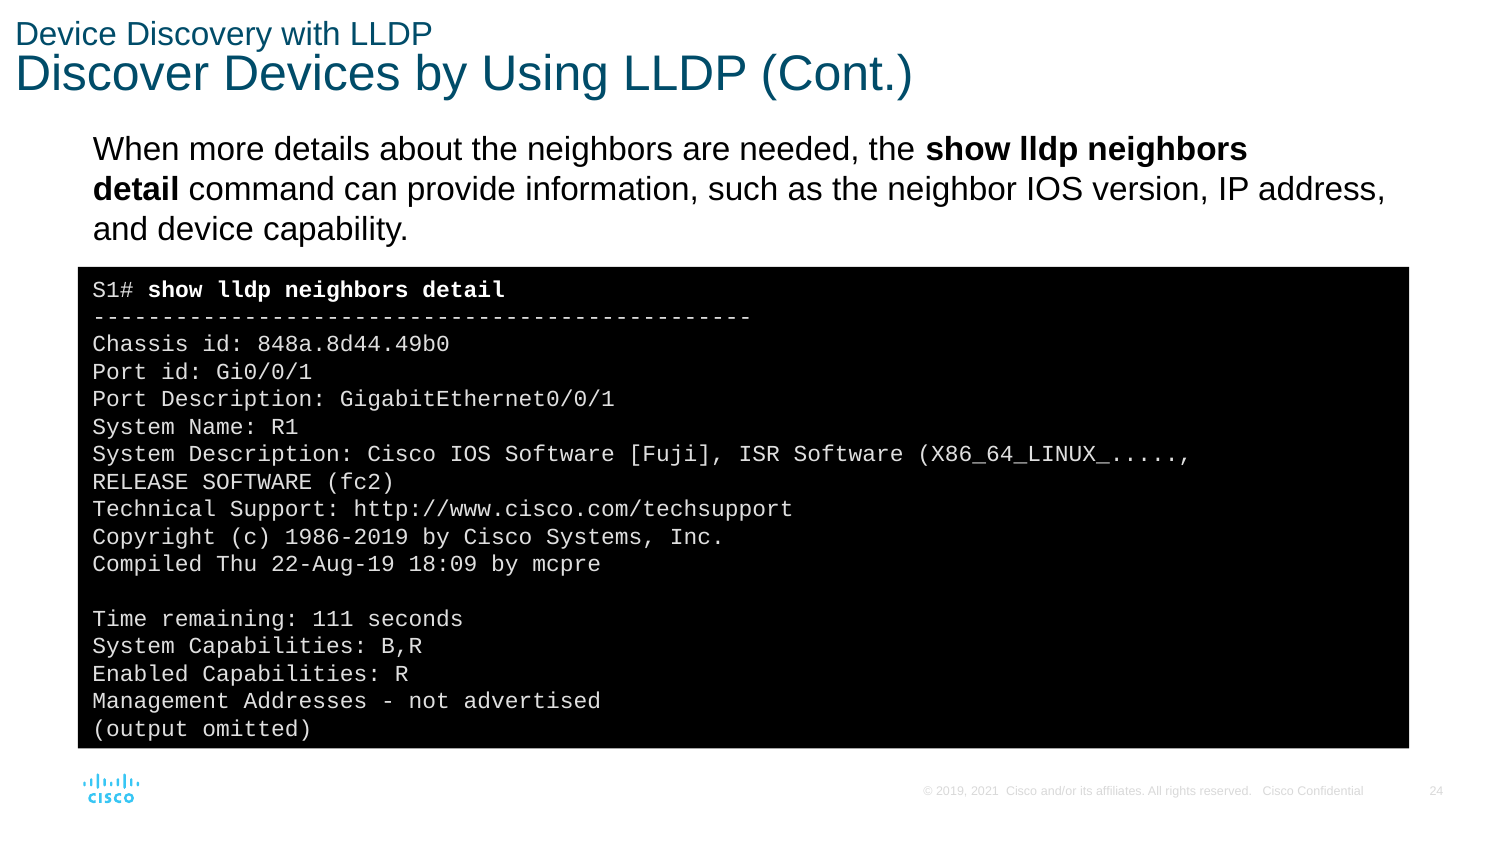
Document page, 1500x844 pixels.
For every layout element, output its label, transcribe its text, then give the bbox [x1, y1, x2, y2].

text_box S1# show lldp neighbors detail ------------------------------------------------ Chassis id: 848a.8d44.49b0 Port id: Gi0/0/1 Port Description: GigabitEthernet0/0/1 System Name: R1 System Description: Cisco IOS Software [Fuji], ISR Software (X86_64_LINUX_....., RELEASE SOFTWARE (fc2) Technical Support: http://www.cisco.com/techsupport Copyright (c) 1986-2019 by Cisco Systems, Inc. Compiled Thu 22-Aug-19 18:09 by mcpre Time remaining: 111 seconds System Capabilities: B,R Enabled Capabilities: R Management Addresses - not advertised (output omitted) [77, 266, 1410, 749]
list When more details about the neighbors are needed, the show lldp neighbors detail command can provide information, such as the neighbor IOS version, IP address, and device capability. [77, 120, 1437, 251]
title Device Discovery with LLDP Discover Devices by Using LLDP (Cont.) [0, 0, 1369, 121]
